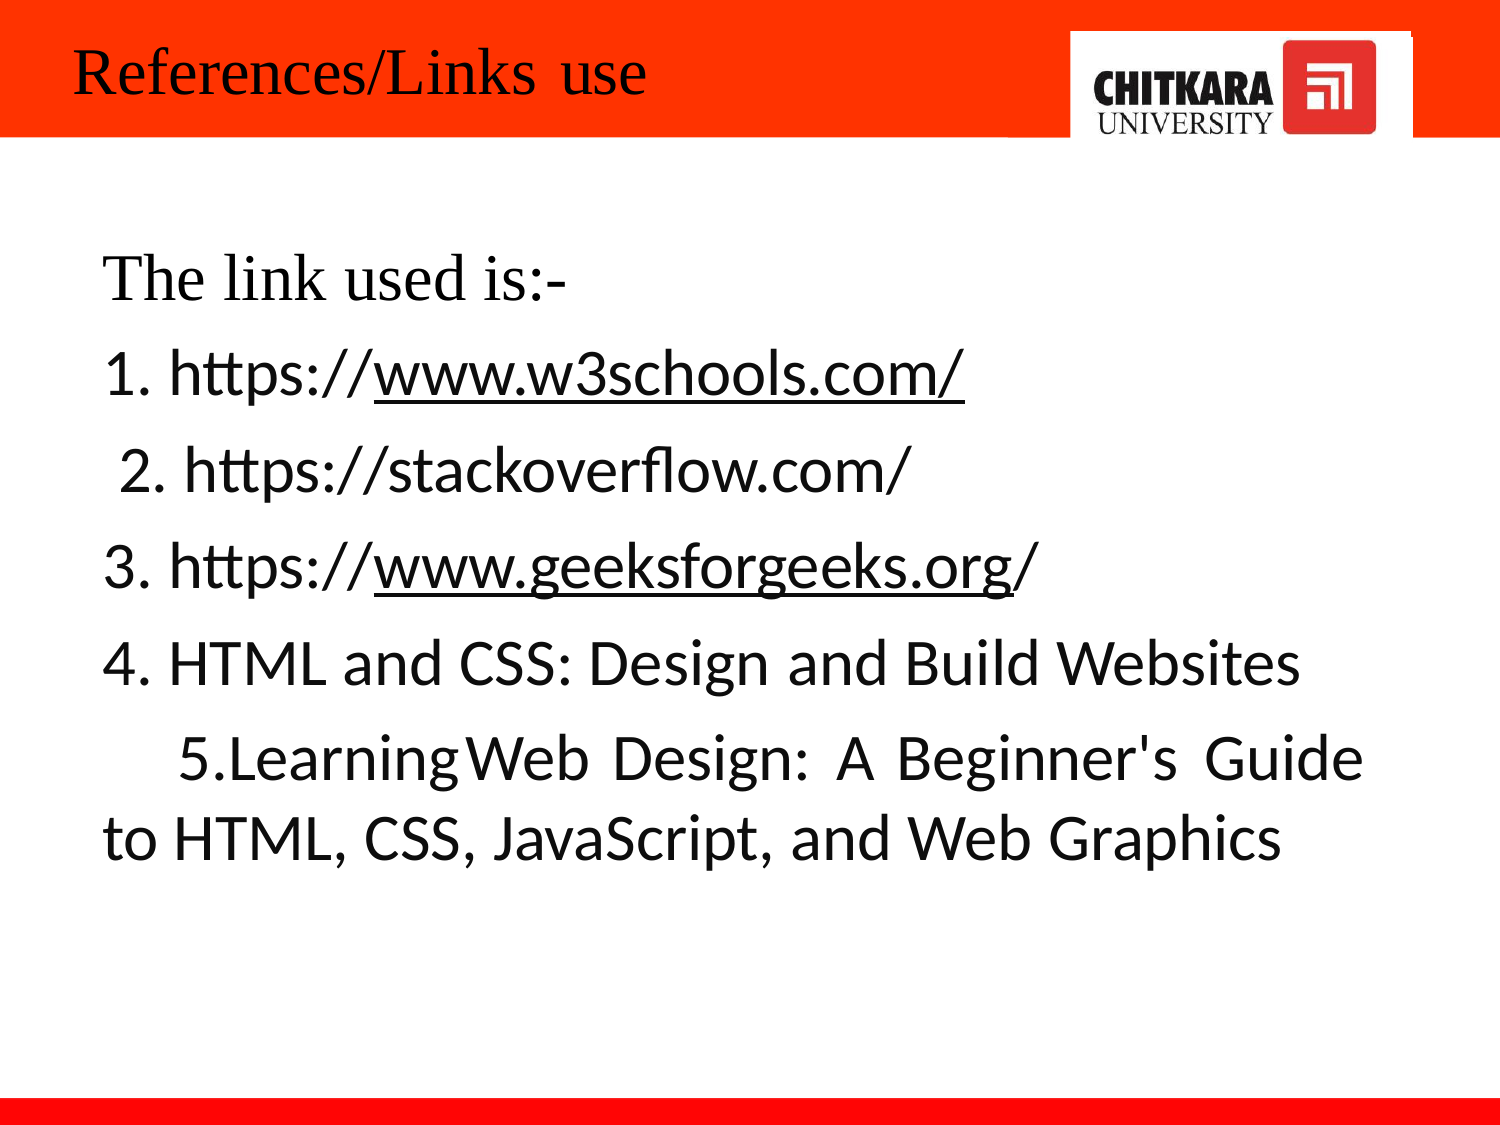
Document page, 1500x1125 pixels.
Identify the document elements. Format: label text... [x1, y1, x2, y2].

picture [0, 1098, 1500, 1125]
text_box References/Links use The link used is:- https://www.w3schools.com/ https://stackoverflow.com/ https://www.geeksforgeeks.org/ HTML and CSS: Design and Build Websites Learning Web Design: A Beginner's Guide to HTML, CSS, JavaScript, and Web Graphics [70, 25, 1415, 874]
